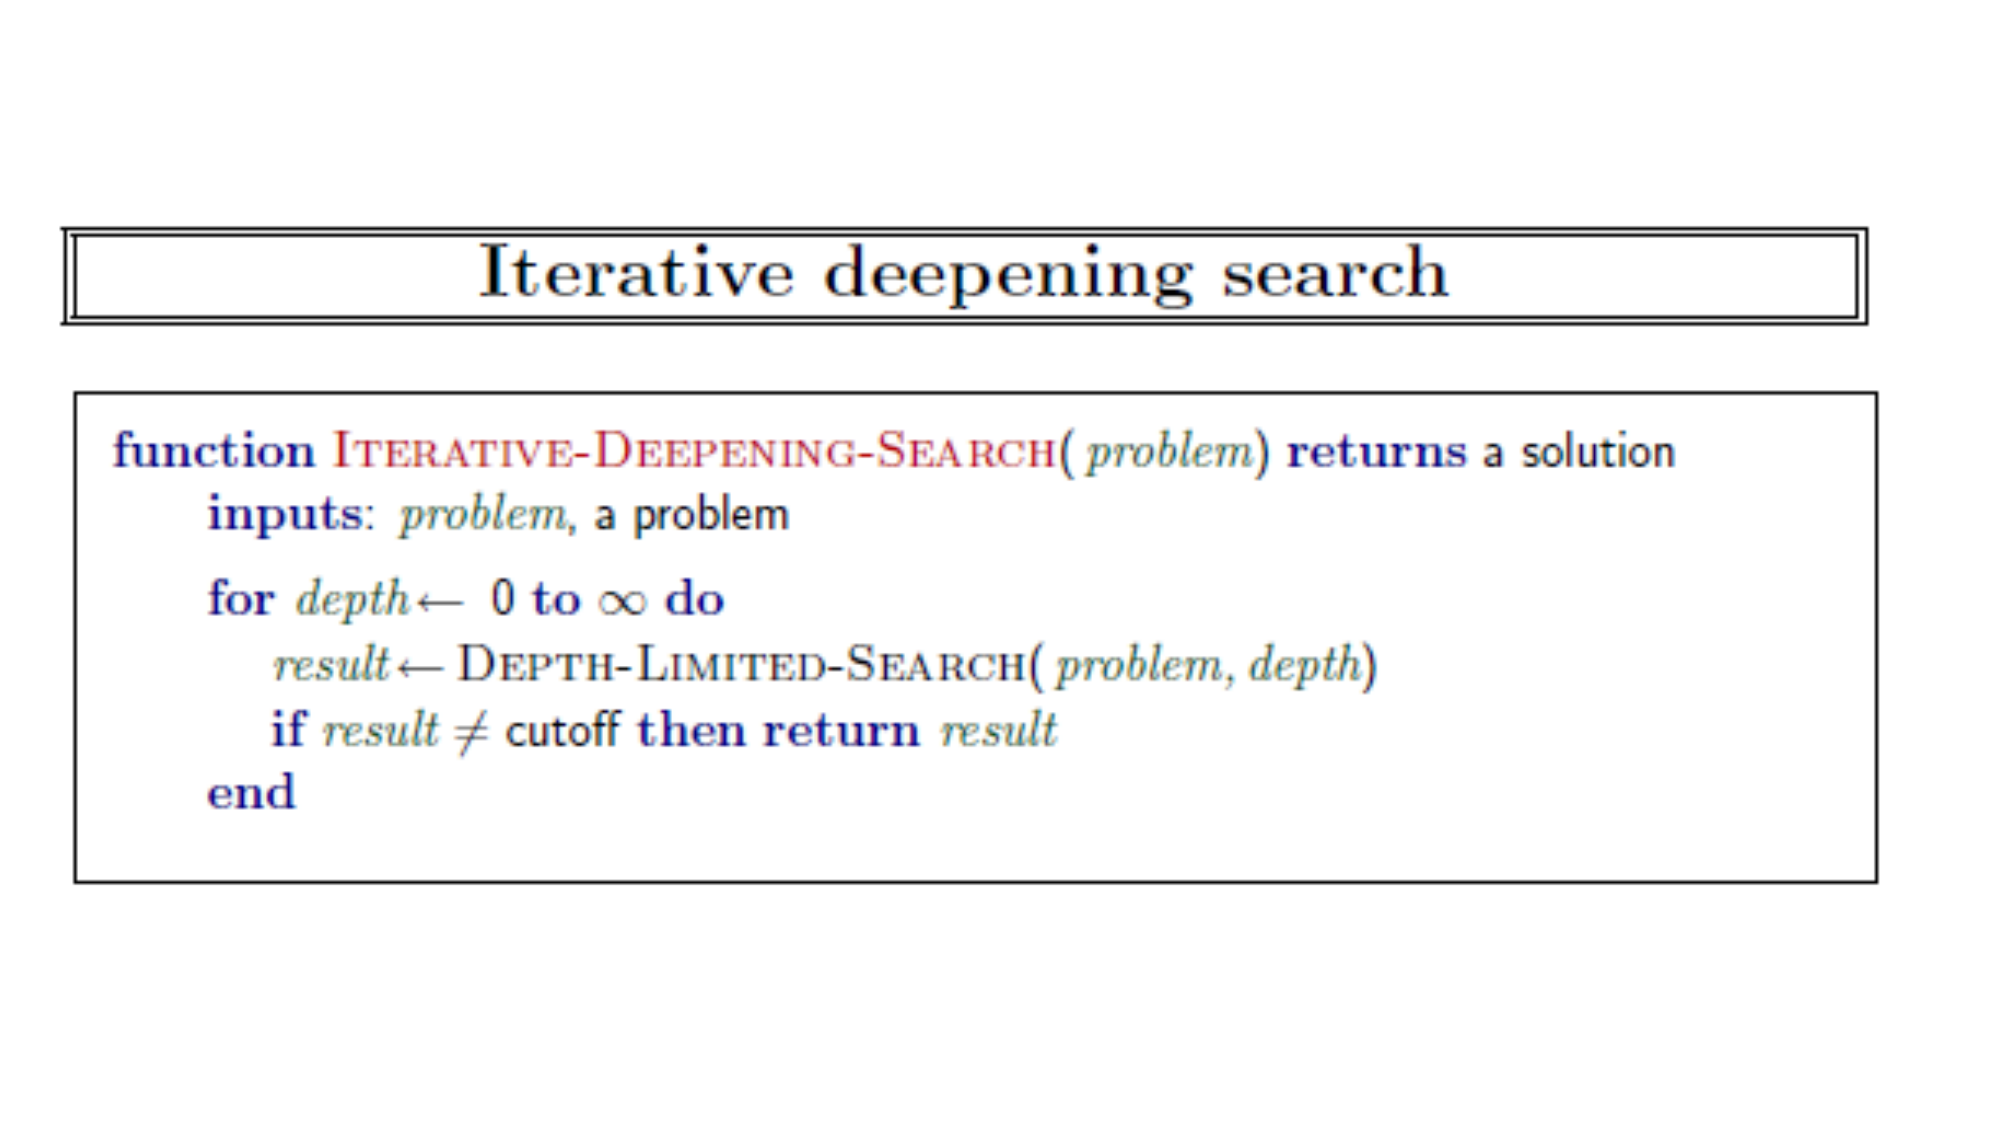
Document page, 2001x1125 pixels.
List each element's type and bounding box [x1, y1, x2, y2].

picture [55, 192, 1909, 918]
